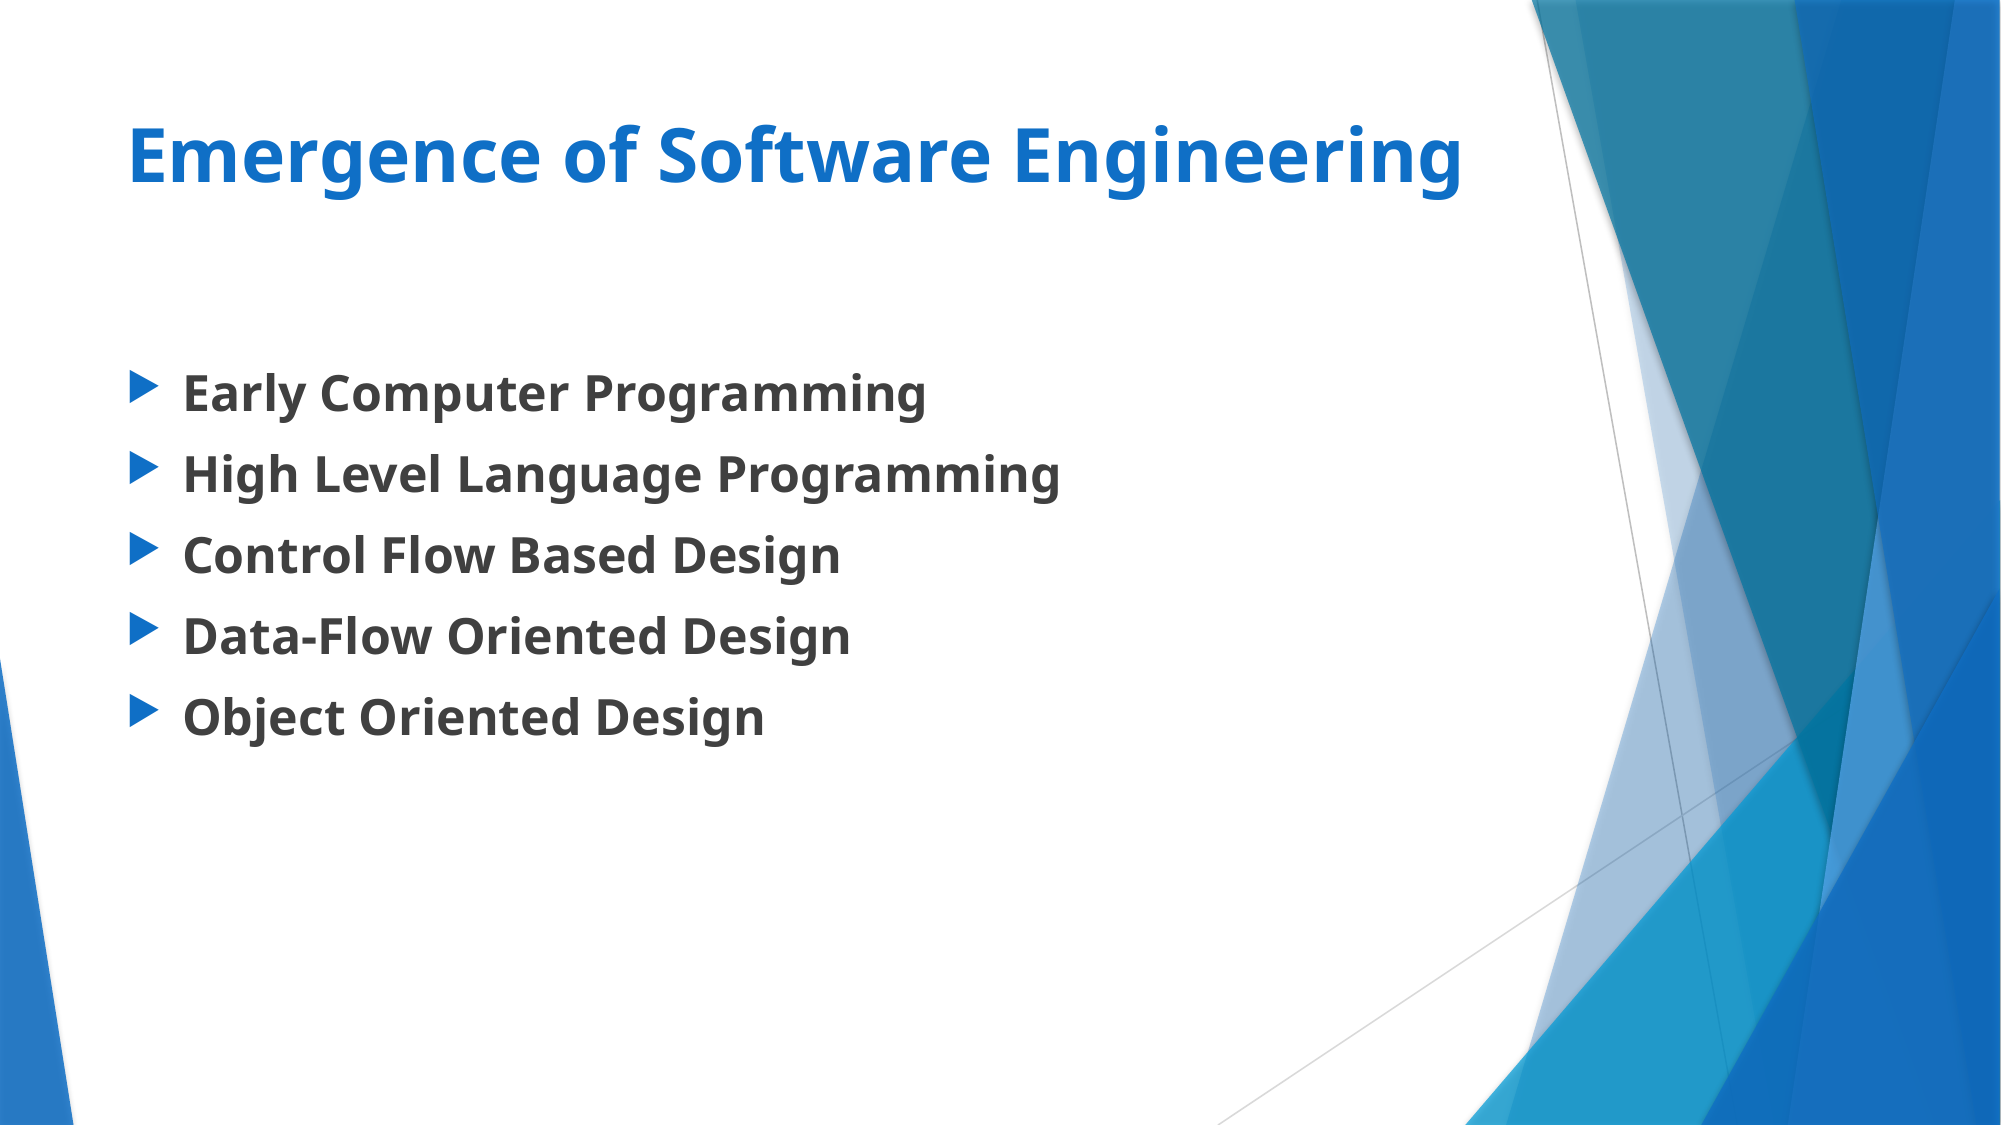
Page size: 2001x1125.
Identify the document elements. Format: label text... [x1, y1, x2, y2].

title Emergence of Software Engineering [111, 99, 1522, 317]
list Early Computer Programming High Level Language Programming Control Flow Based Design Data-Flow Oriented Design Object Oriented Design [111, 354, 1522, 992]
